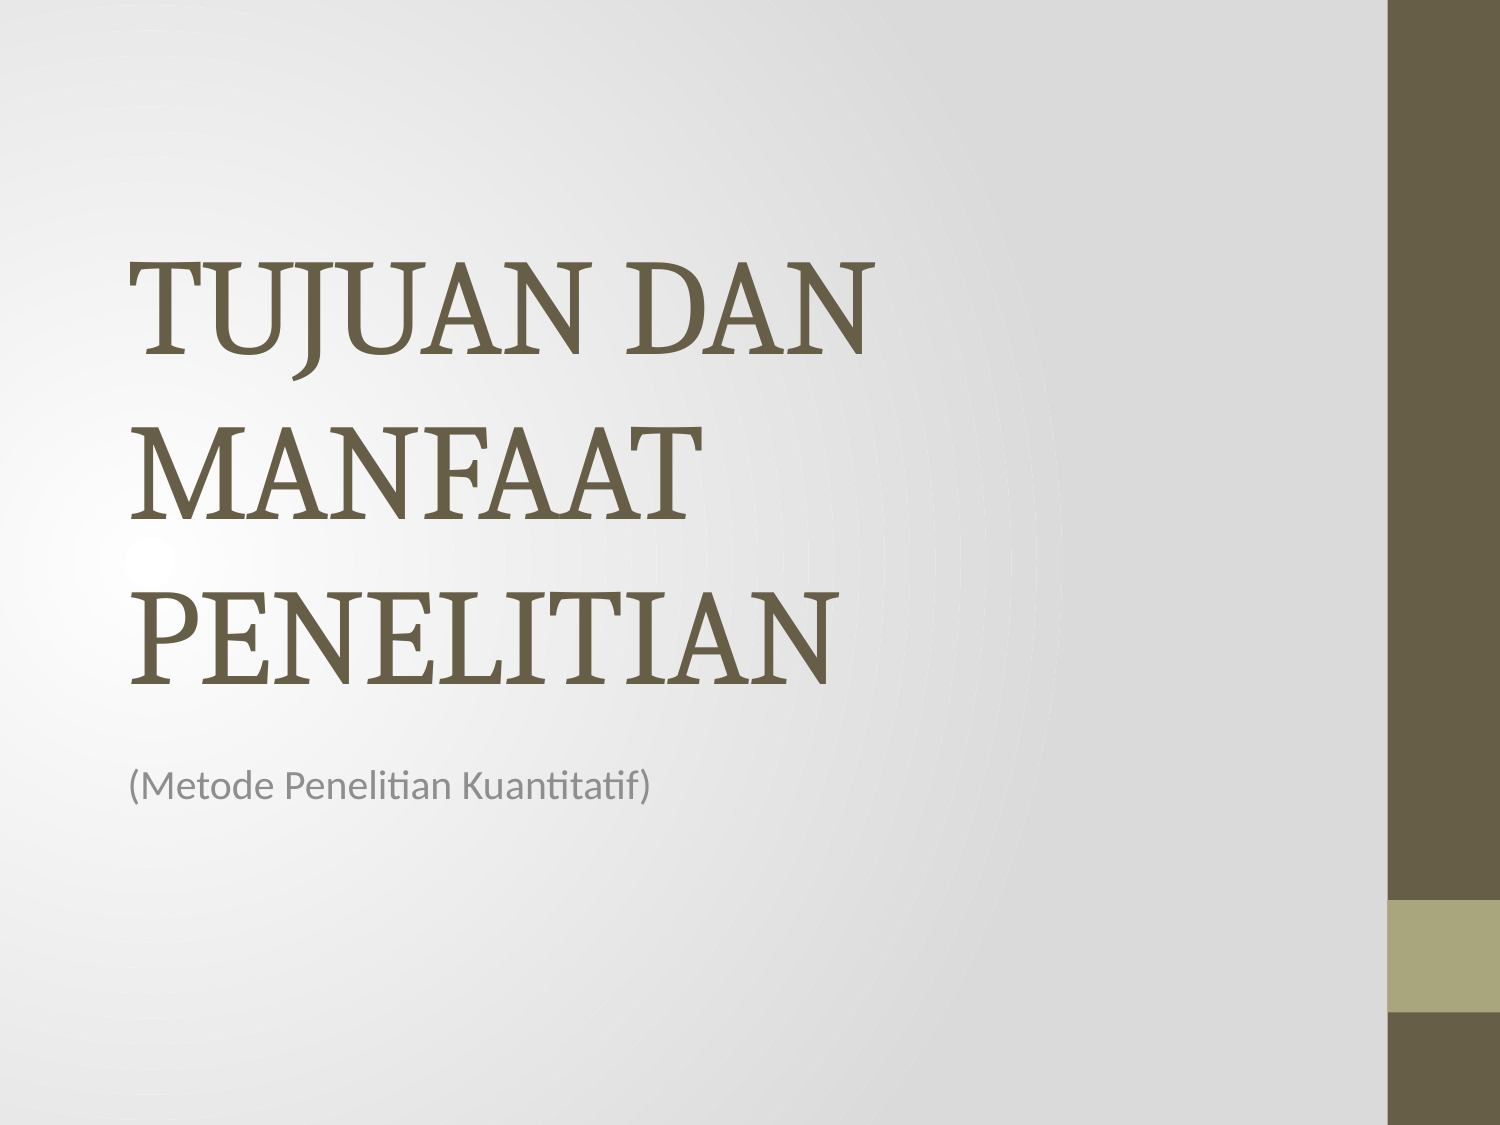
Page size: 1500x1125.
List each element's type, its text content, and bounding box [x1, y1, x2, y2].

title TUJUAN DAN MANFAAT PENELITIAN [112, 19, 1388, 720]
subtitle (Metode Penelitian Kuantitatif) [112, 750, 1173, 925]
